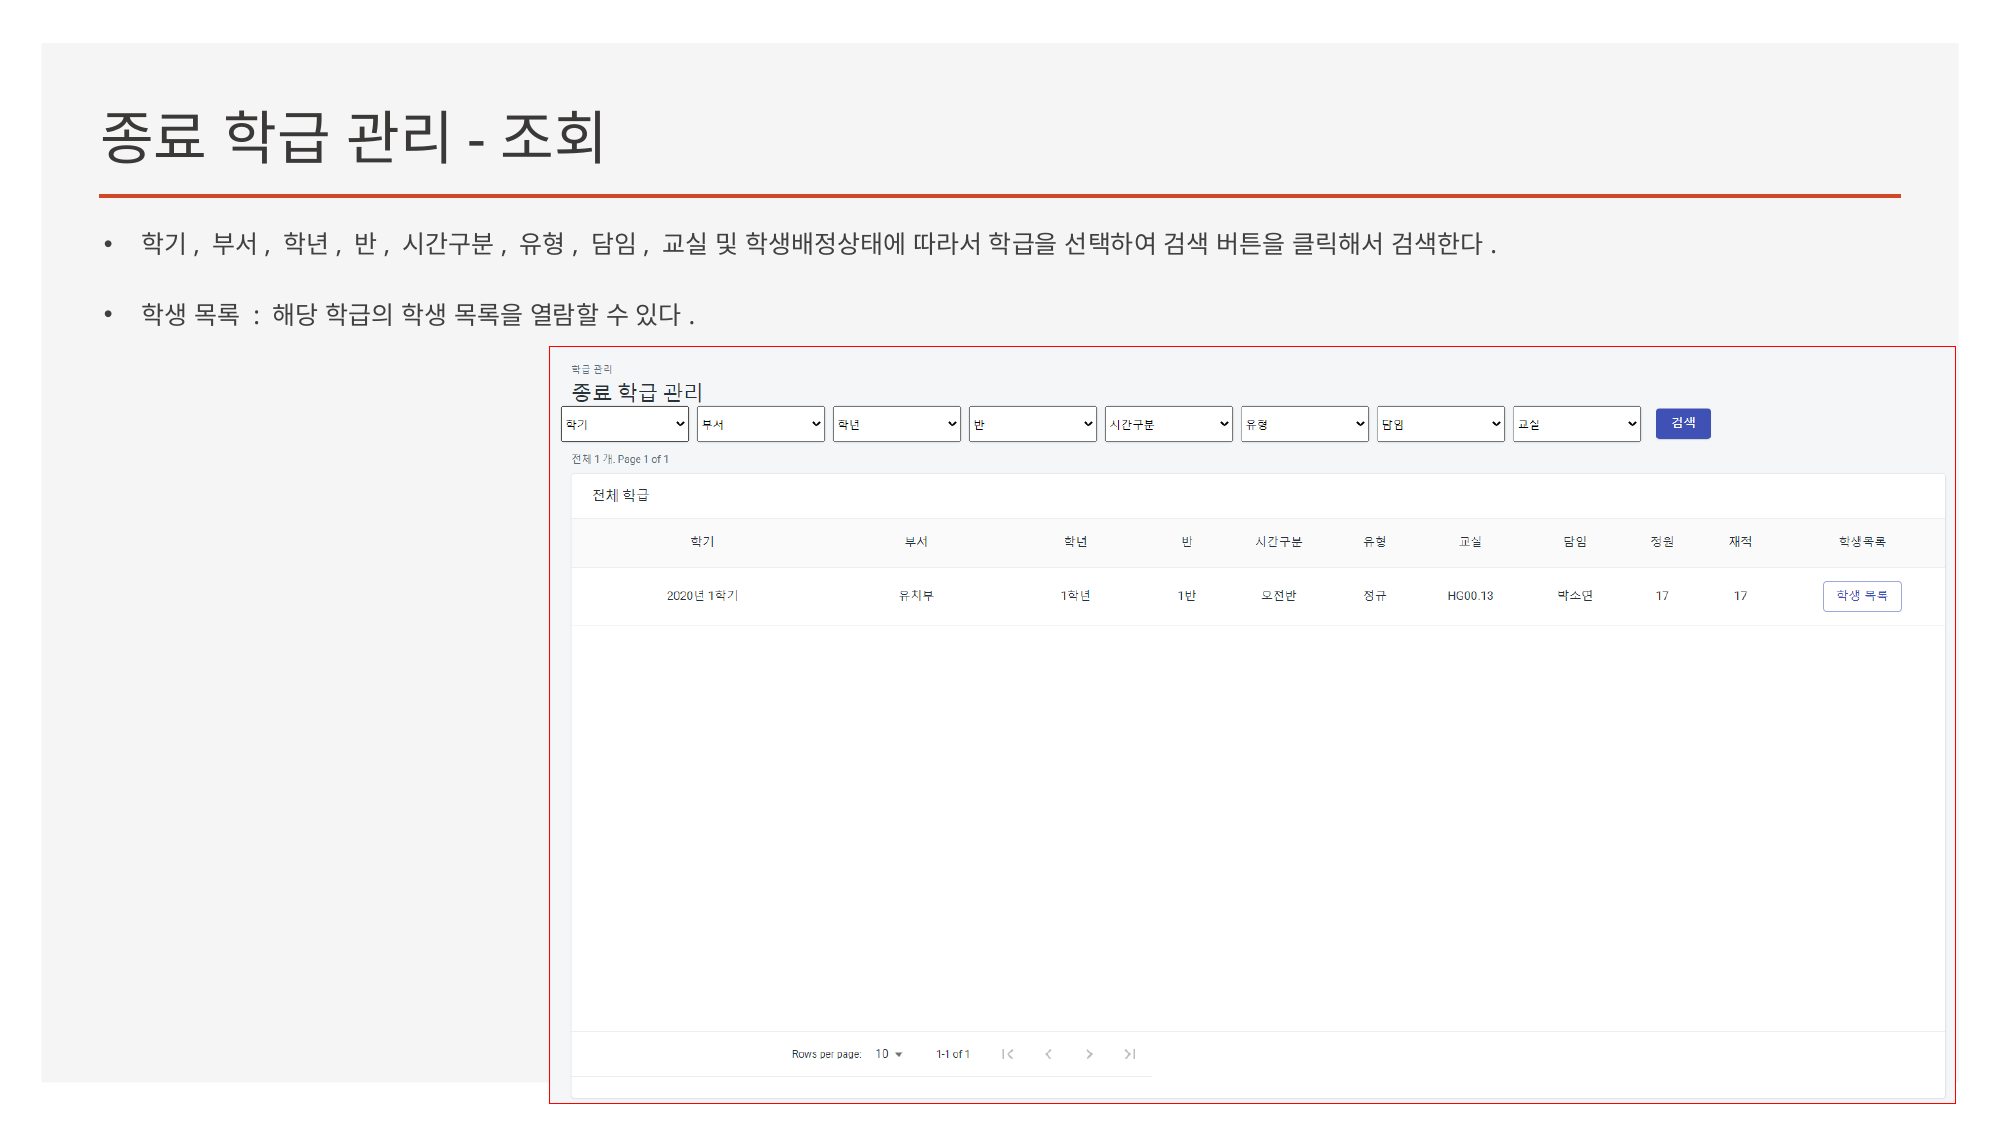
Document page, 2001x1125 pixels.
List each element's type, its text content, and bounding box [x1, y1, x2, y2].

title 종료 학급 관리-조회 [85, 73, 1499, 179]
text_box 학기, 부서, 학년, 반, 시간구분, 유형, 담임, 교실 및 학생배정상태에 따라서 학급을 선택하여 검색 버튼을 클릭해서 검색한다. 학생 목록 : 해당 학급의 학생 목록을 열람할 수 있다. [88, 213, 1923, 486]
picture [549, 346, 1956, 1104]
